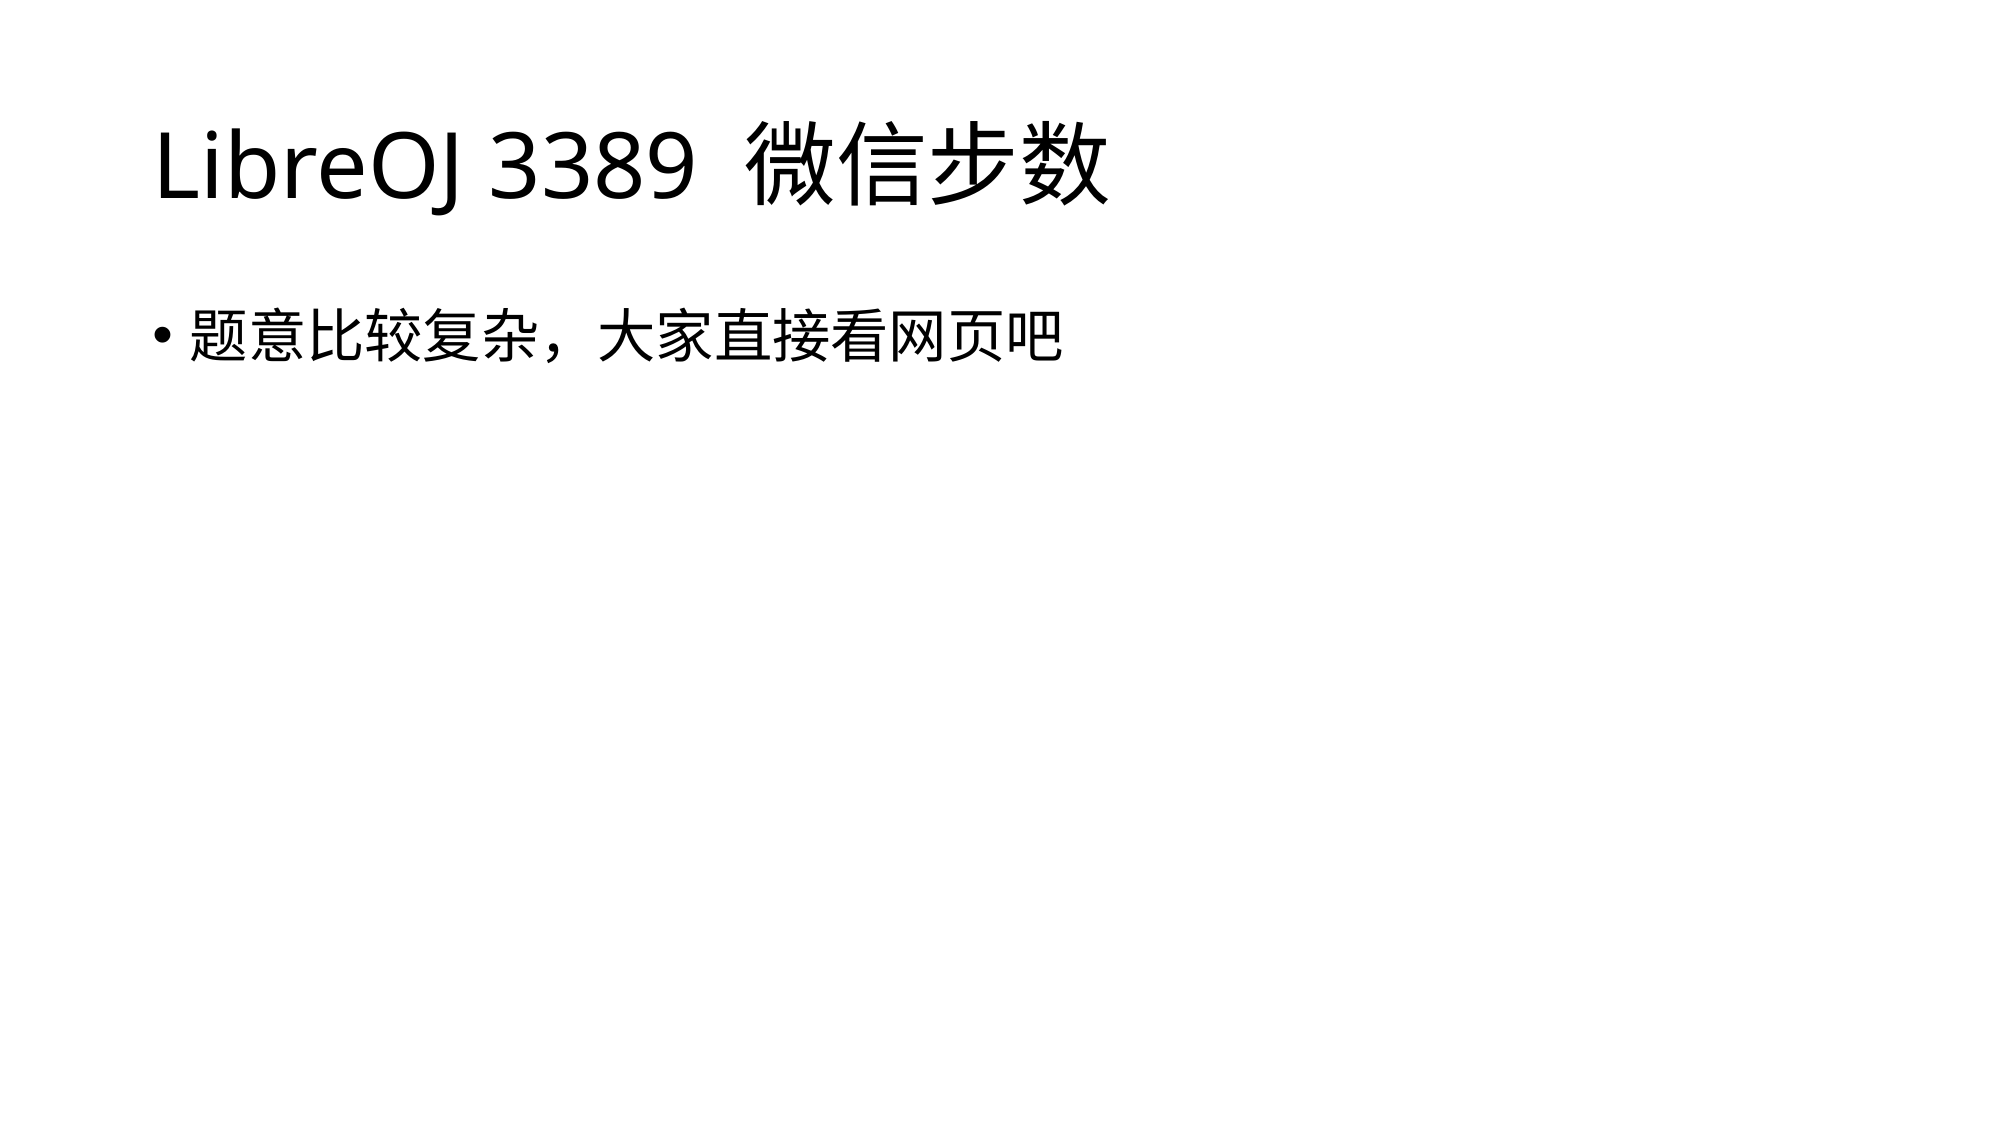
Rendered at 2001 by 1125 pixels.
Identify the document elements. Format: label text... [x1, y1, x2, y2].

list 题意比较复杂，大家直接看网页吧 [137, 299, 1863, 1014]
title LibreOJ 3389 微信步数 [137, 59, 1863, 278]
